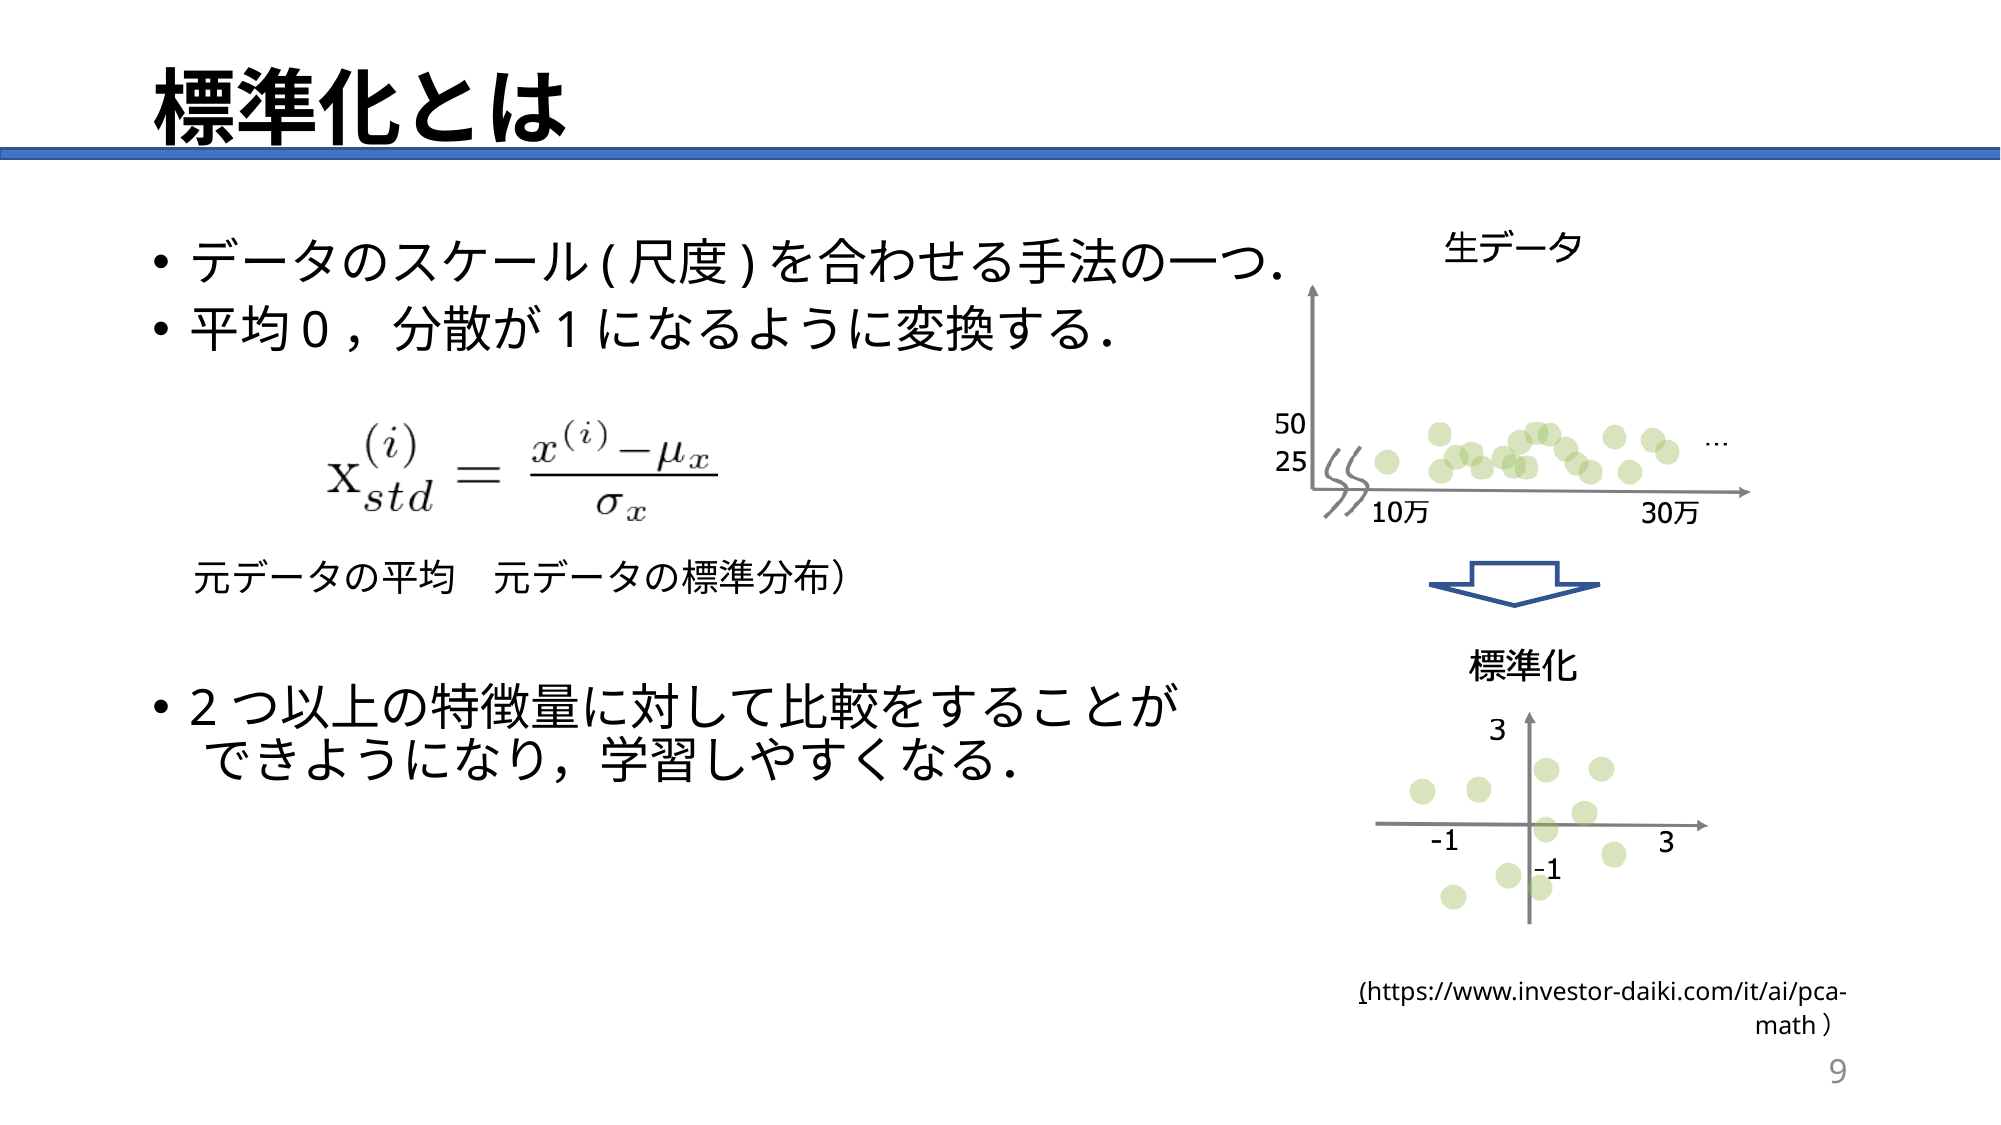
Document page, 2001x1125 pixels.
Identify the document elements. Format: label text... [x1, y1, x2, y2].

title 標準化とは [137, 37, 1863, 186]
text_box [1429, 562, 1601, 607]
picture [1353, 634, 1720, 987]
list データのスケール(尺度)を合わせる手法の一つ． 平均0，分散が1になるように変換する． 2つ以上の特徴量に対して比較をすることが できようになり，学習しやすくなる． [137, 230, 1863, 1014]
picture [1257, 218, 1772, 547]
picture [327, 420, 718, 521]
slide_number 9 [1412, 1047, 1863, 1103]
text_box (https://www.investor-daiki.com/it/ai/pca-math） [1303, 968, 1863, 1047]
